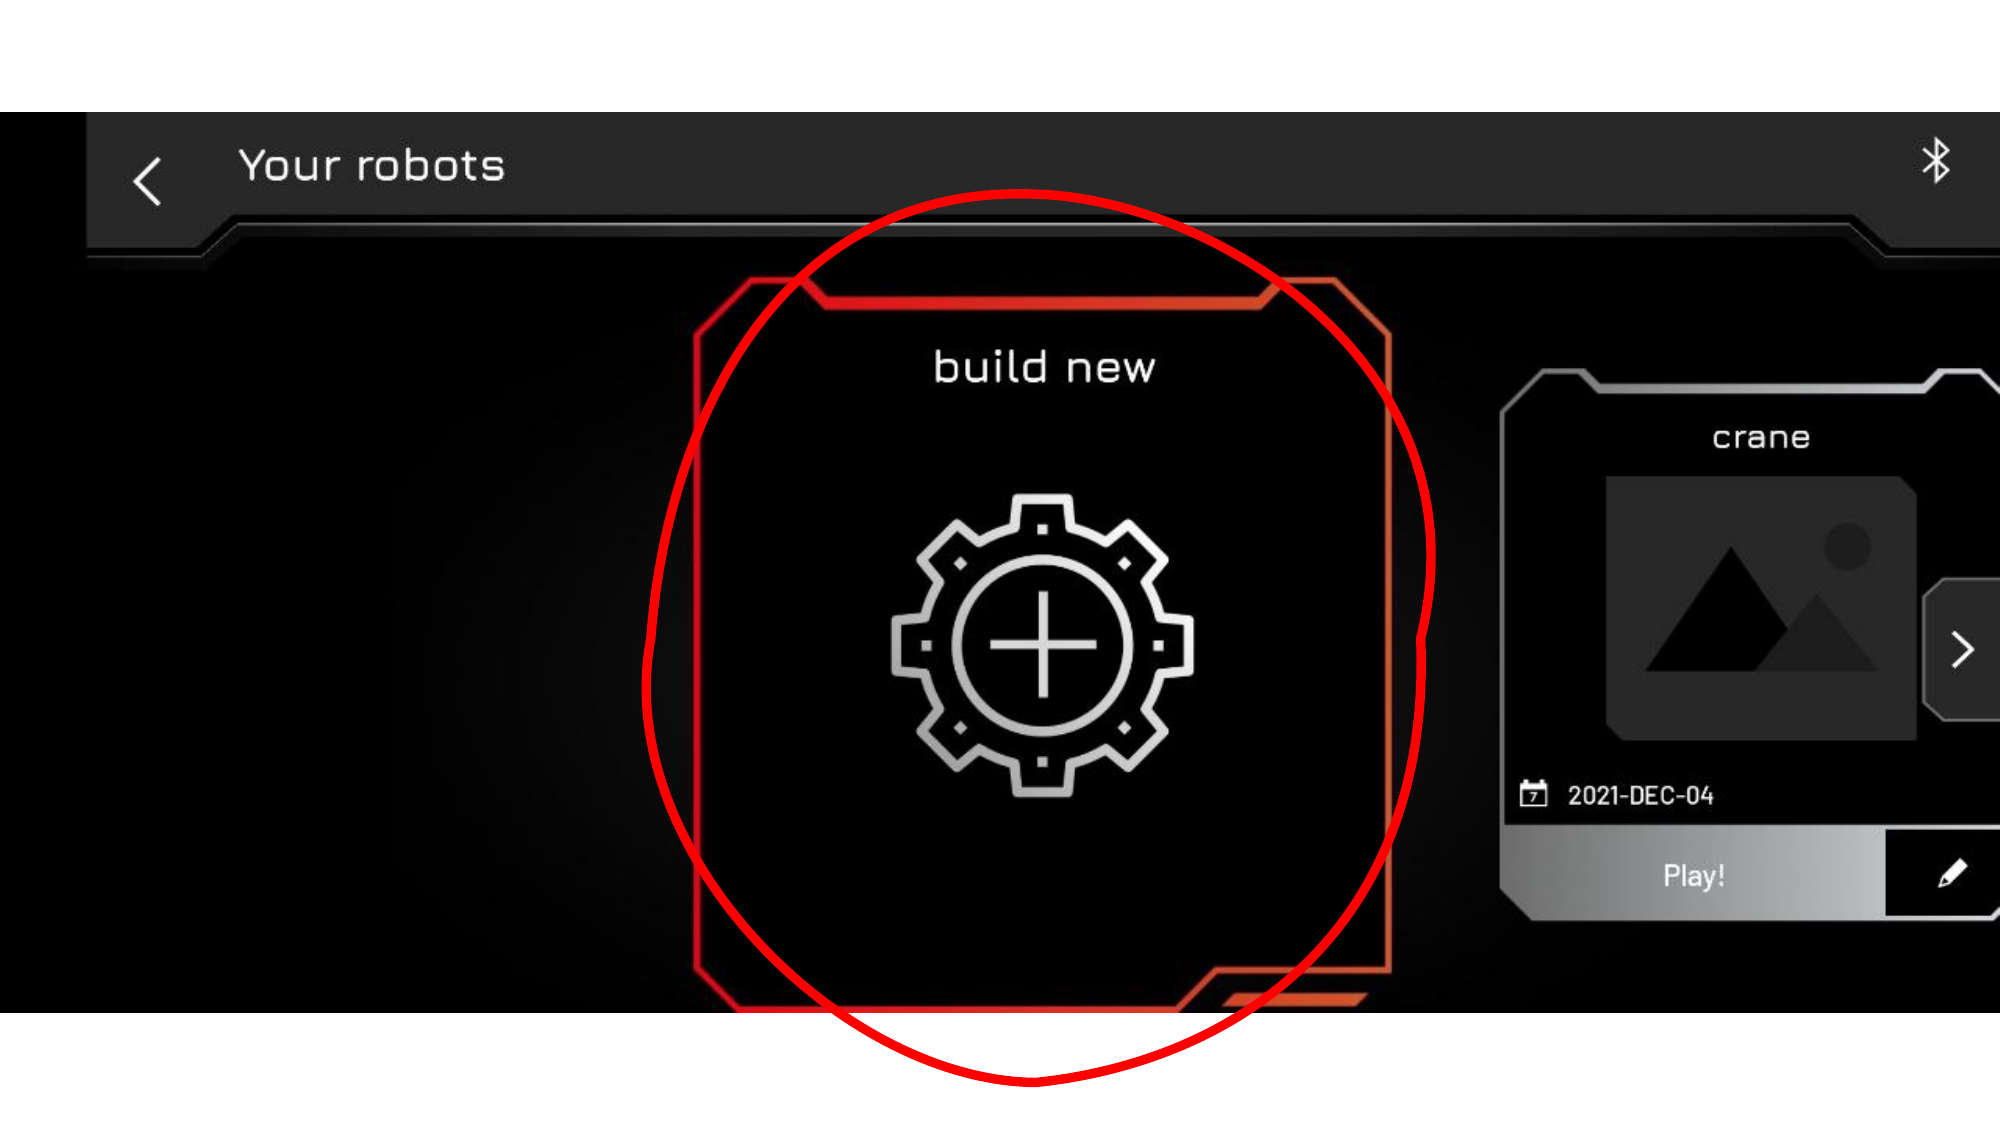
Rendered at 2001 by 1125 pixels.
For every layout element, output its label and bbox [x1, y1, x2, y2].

text_box [837, 1013, 1246, 1084]
picture [0, 112, 2000, 1013]
